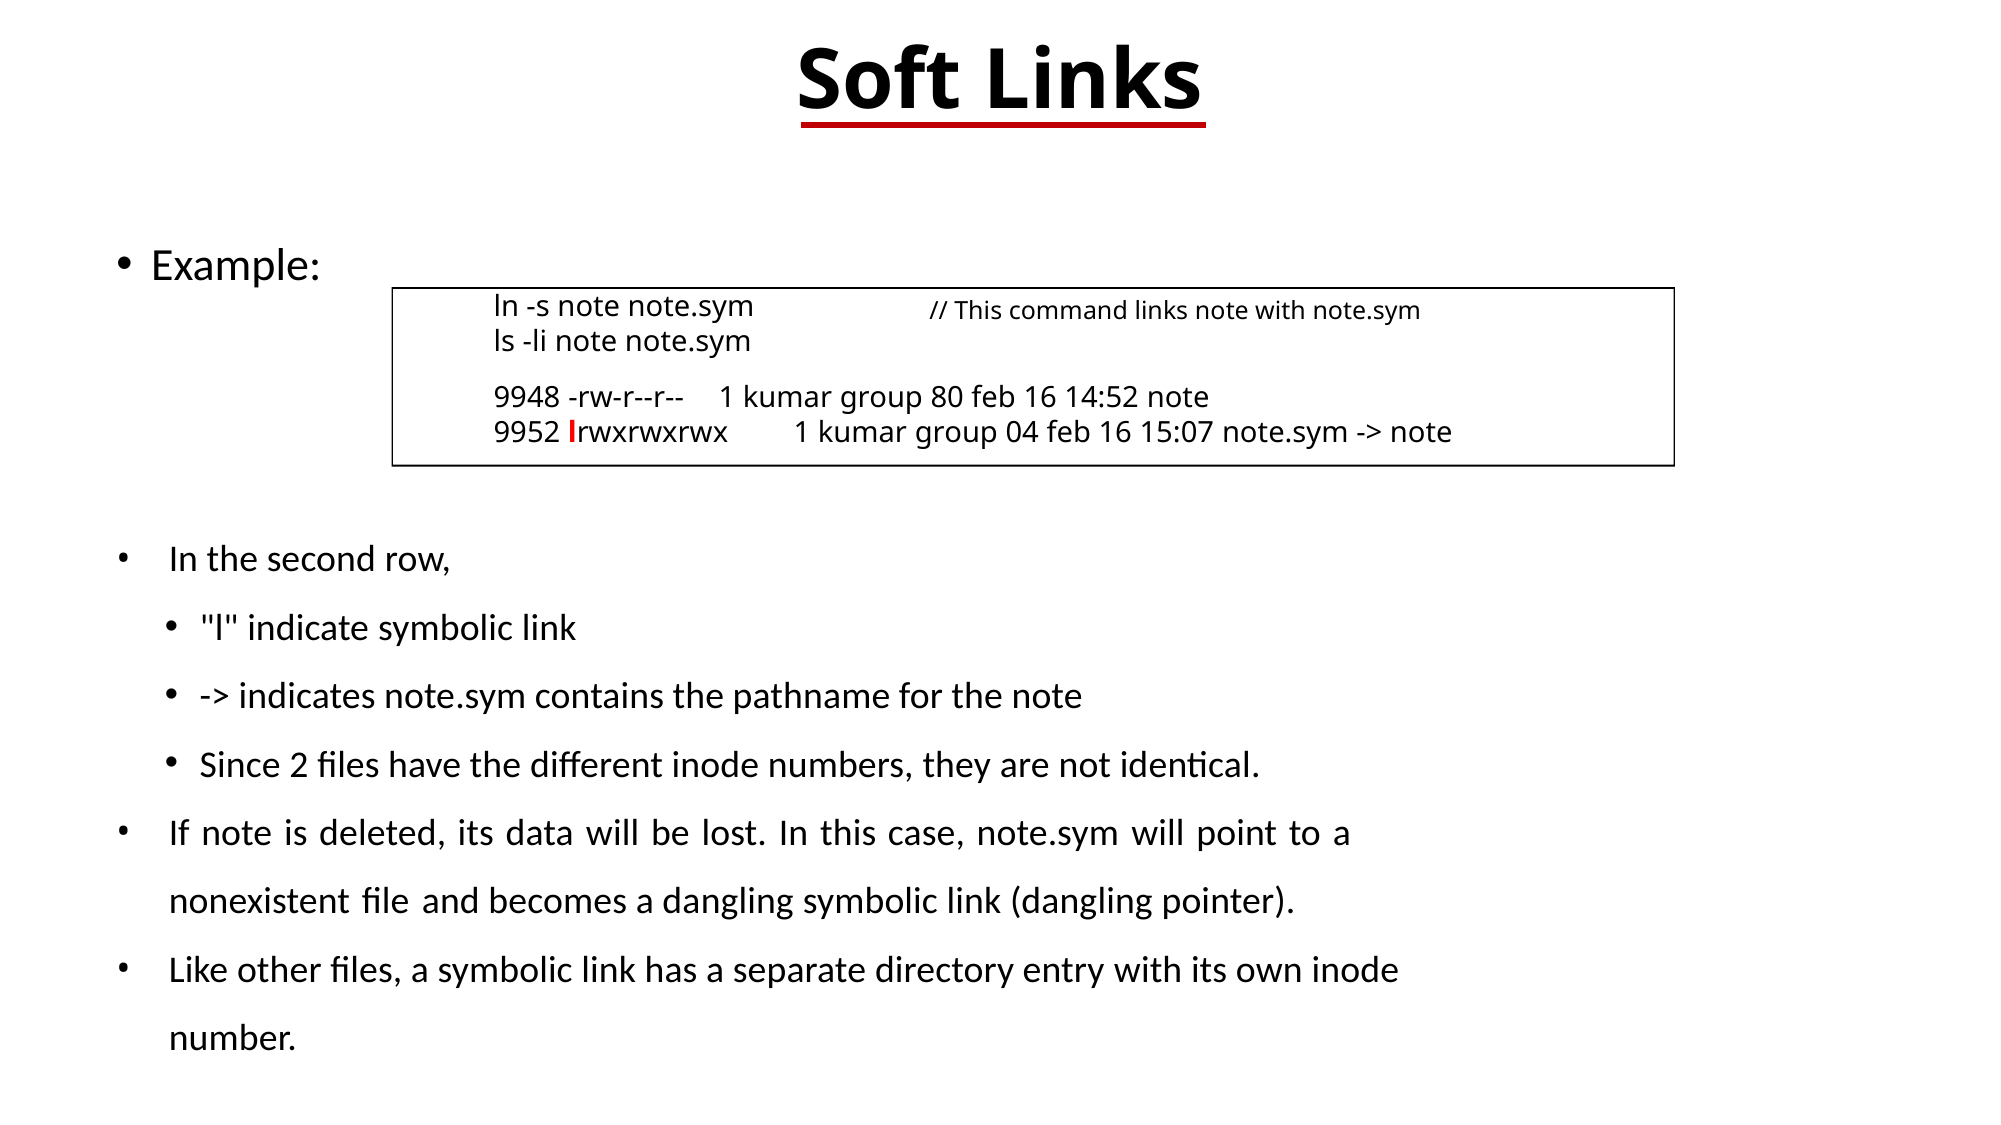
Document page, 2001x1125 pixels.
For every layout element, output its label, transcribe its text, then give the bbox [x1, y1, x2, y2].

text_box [391, 286, 1675, 467]
list Example: In the second row, "l" indicate symbolic link -> indicates note.sym contains the pathname for the note Since 2 files have the different inode numbers, they are not identical. If note is deleted, its data will be lost. In this case, note.sym will point to a nonexistent file and becomes a dangling symbolic link (dangling pointer). Like other files, a symbolic link has a separate directory entry with its own inode number. [101, 233, 1863, 1067]
text_box Soft Links [137, 15, 1863, 234]
